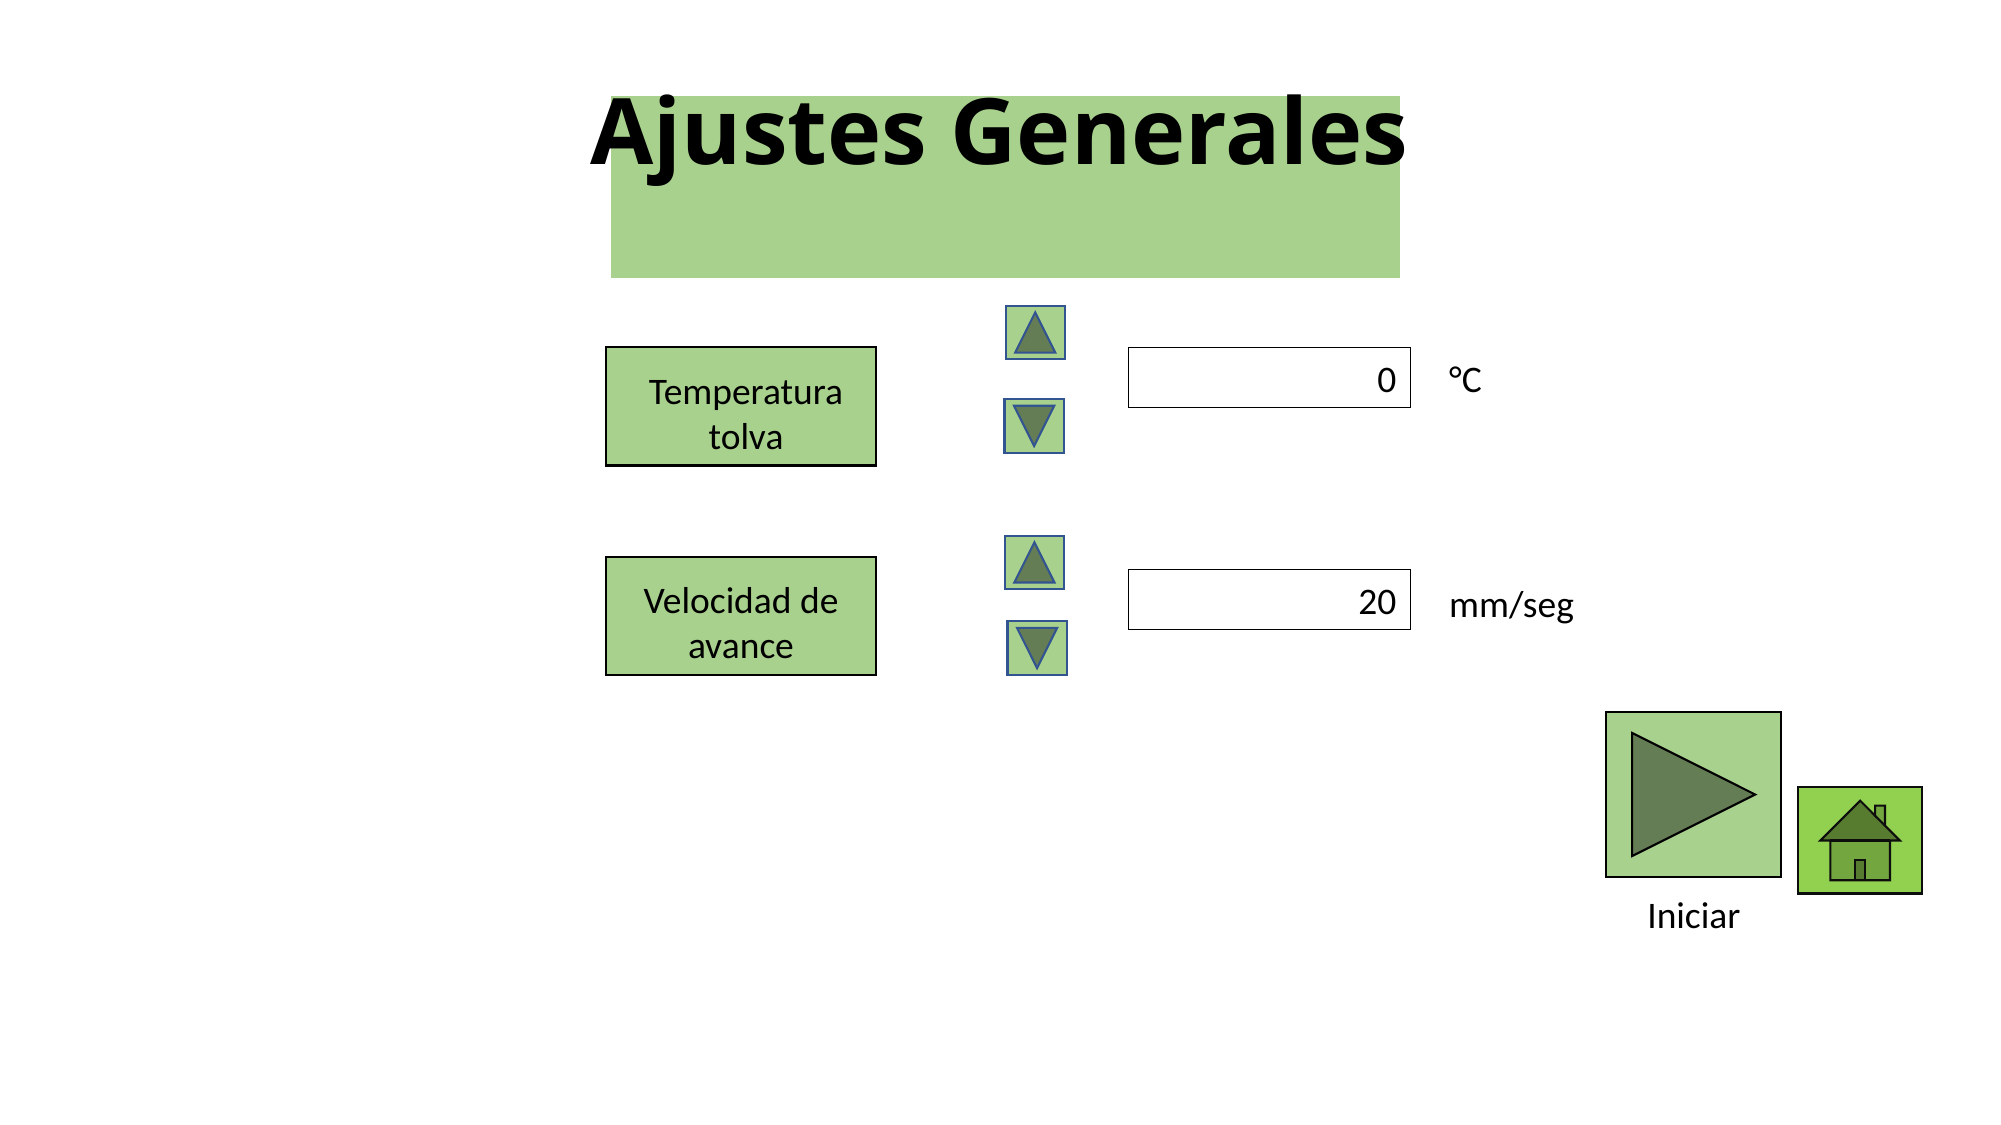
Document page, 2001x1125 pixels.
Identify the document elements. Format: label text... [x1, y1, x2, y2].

text_box [1004, 535, 1065, 590]
text_box 0 [1128, 347, 1411, 408]
text_box [605, 346, 877, 467]
text_box [1797, 786, 1923, 895]
text_box [1003, 398, 1065, 454]
text_box Velocidad de avance [619, 568, 863, 674]
text_box [1005, 305, 1066, 360]
text_box Temperatura tolva [619, 359, 873, 465]
text_box Iniciar [1606, 883, 1782, 944]
text_box 20 [1128, 569, 1411, 630]
text_box [605, 556, 877, 676]
text_box [1605, 711, 1782, 878]
text_box mm/seg [1434, 572, 1607, 633]
text_box Ajustes Generales [137, 78, 1863, 296]
text_box °C [1434, 347, 1510, 408]
text_box [1006, 620, 1068, 676]
